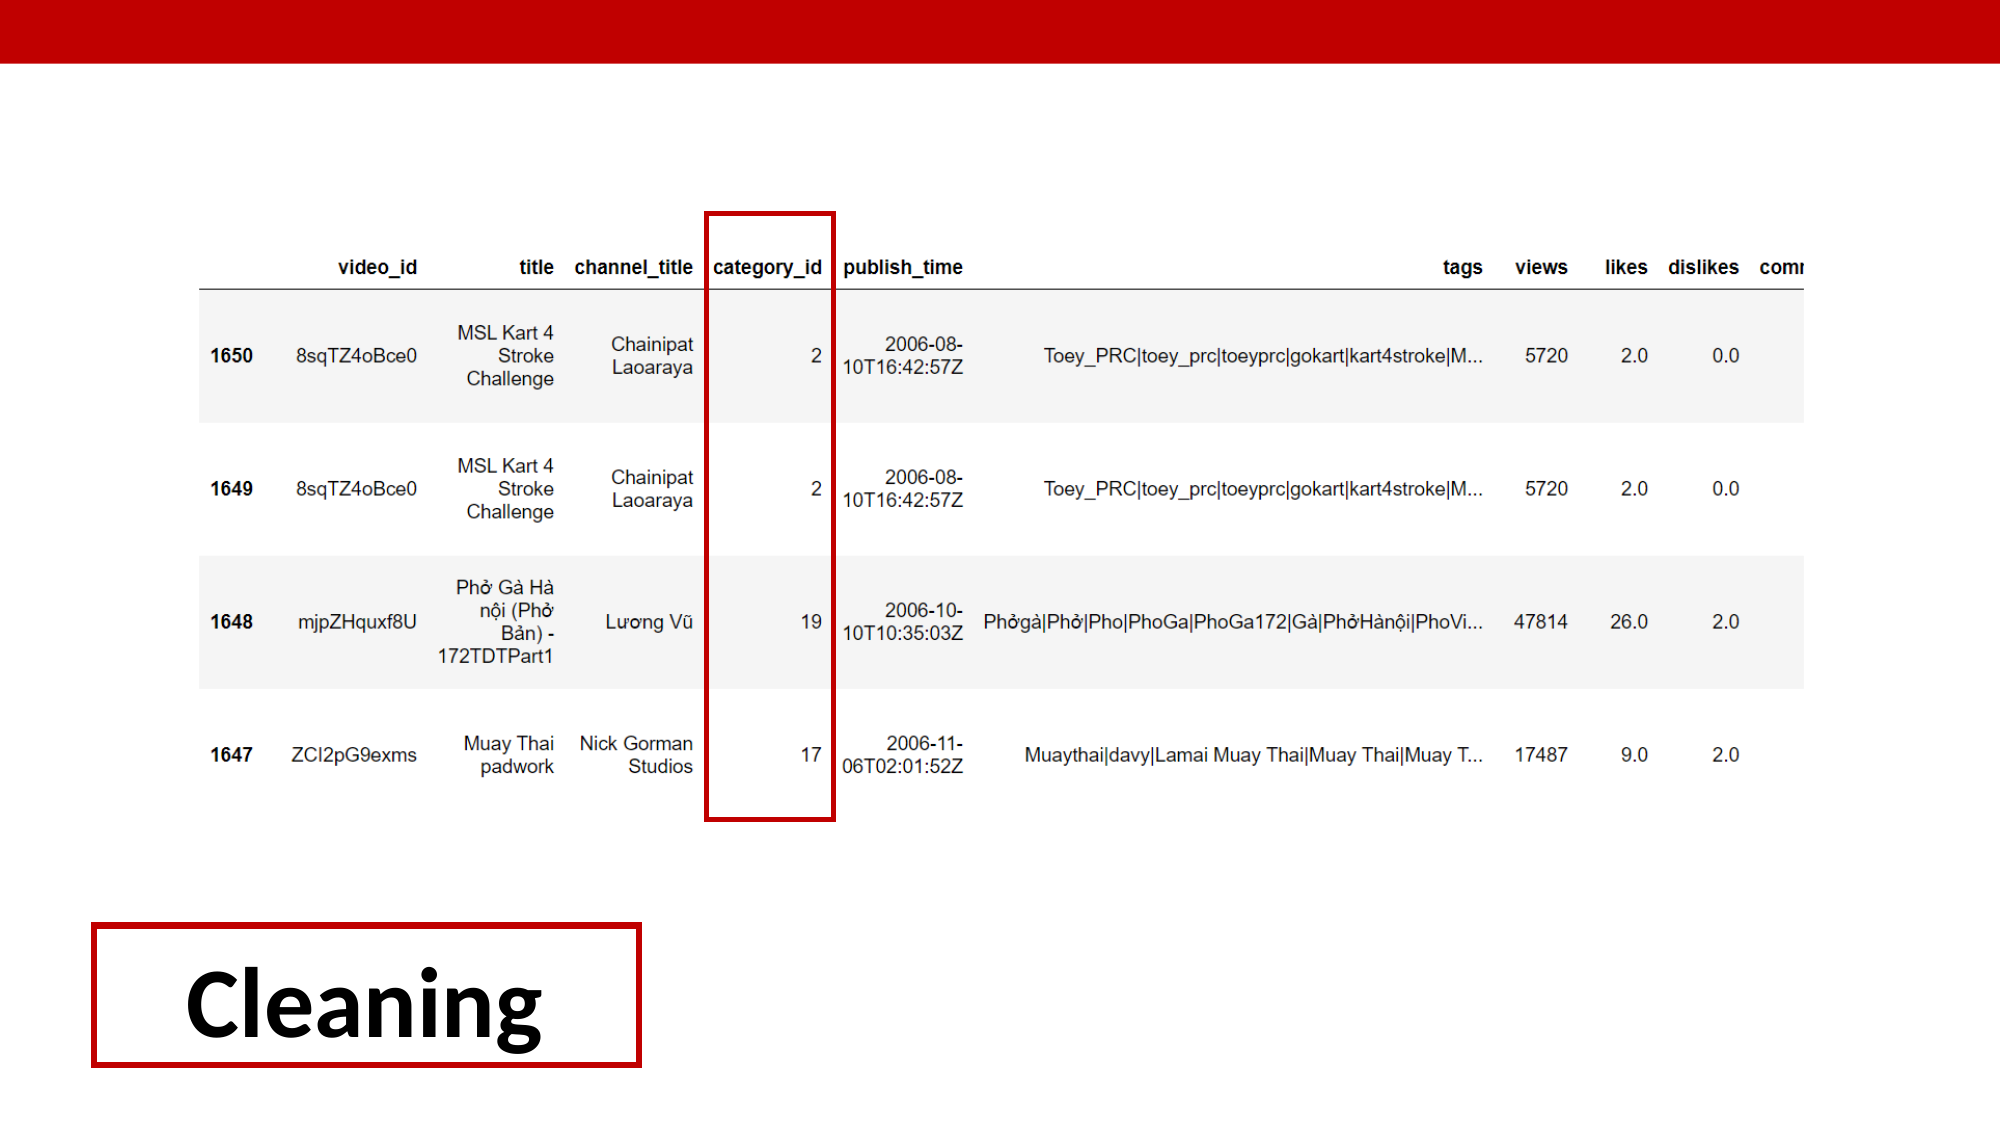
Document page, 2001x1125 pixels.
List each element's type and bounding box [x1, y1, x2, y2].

text_box [94, 922, 640, 1067]
picture [194, 245, 1806, 797]
text_box [0, 0, 2000, 1125]
